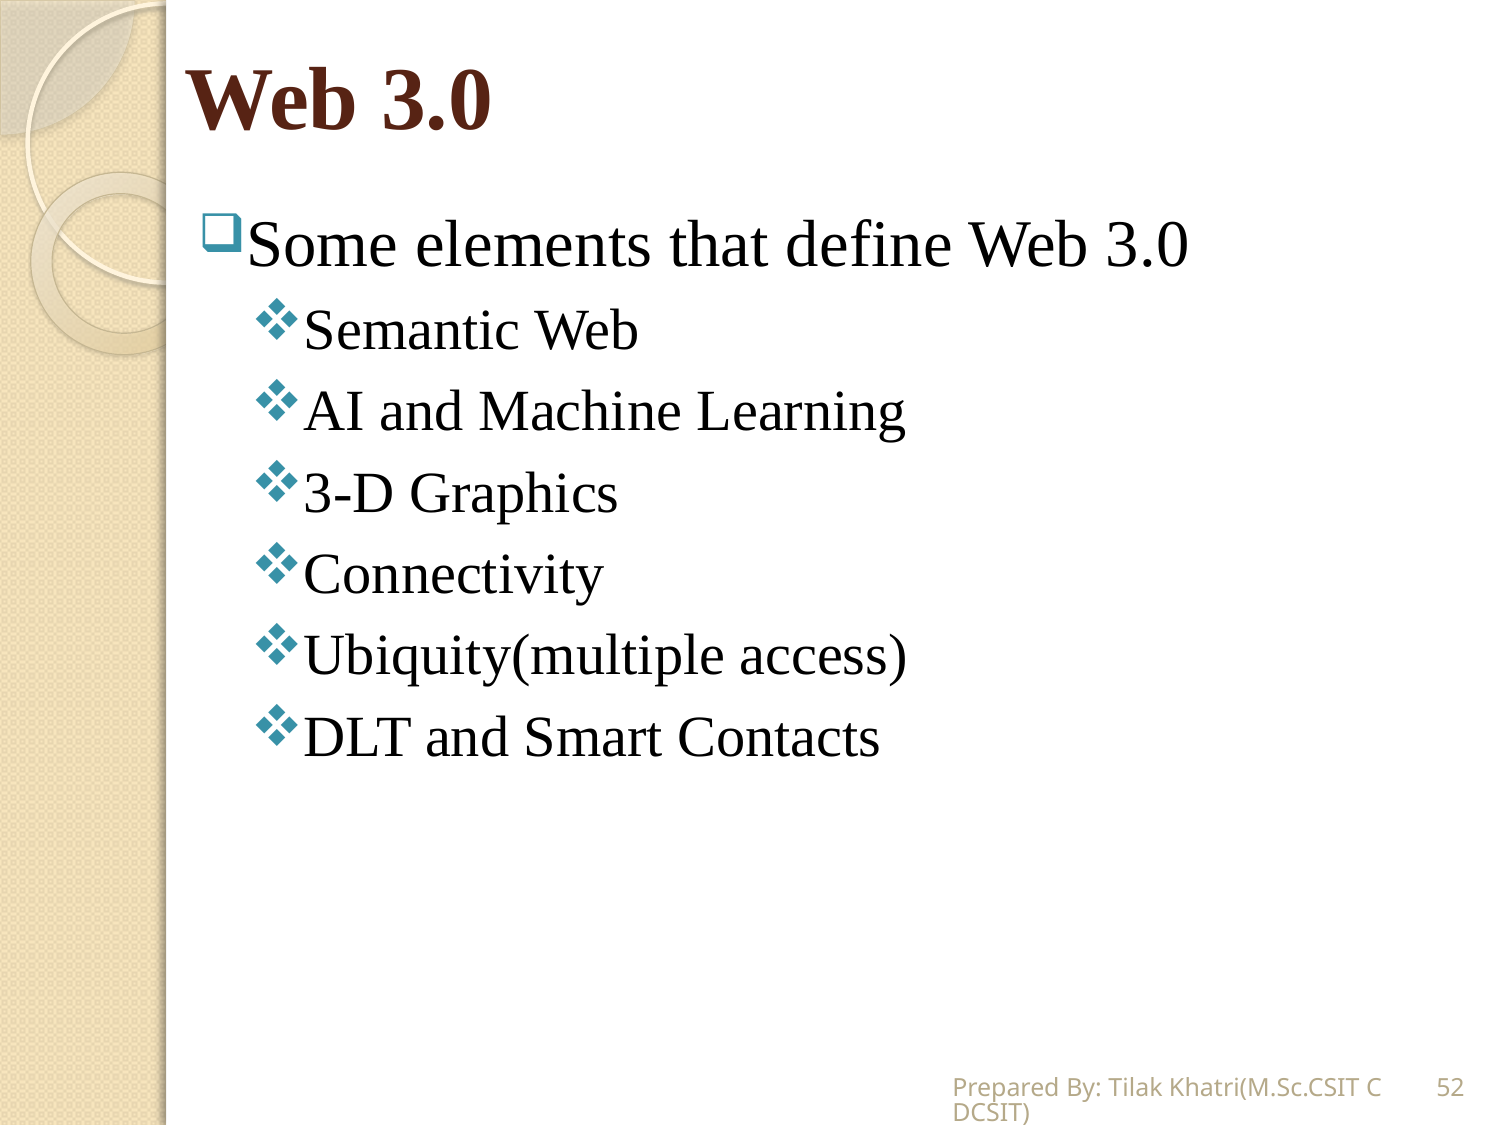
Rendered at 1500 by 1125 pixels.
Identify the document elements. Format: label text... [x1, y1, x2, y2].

list Some elements that define Web 3.0 Semantic Web AI and Machine Learning 3-D Graphics Connectivity Ubiquity(multiple access) DLT and Smart Contacts [170, 192, 1400, 1075]
slide_number 52 [1413, 1034, 1488, 1113]
title Web 3.0 [170, 1, 1400, 188]
footer Prepared By: Tilak Khatri(M.Sc.CSIT CDCSIT) [937, 1034, 1413, 1113]
